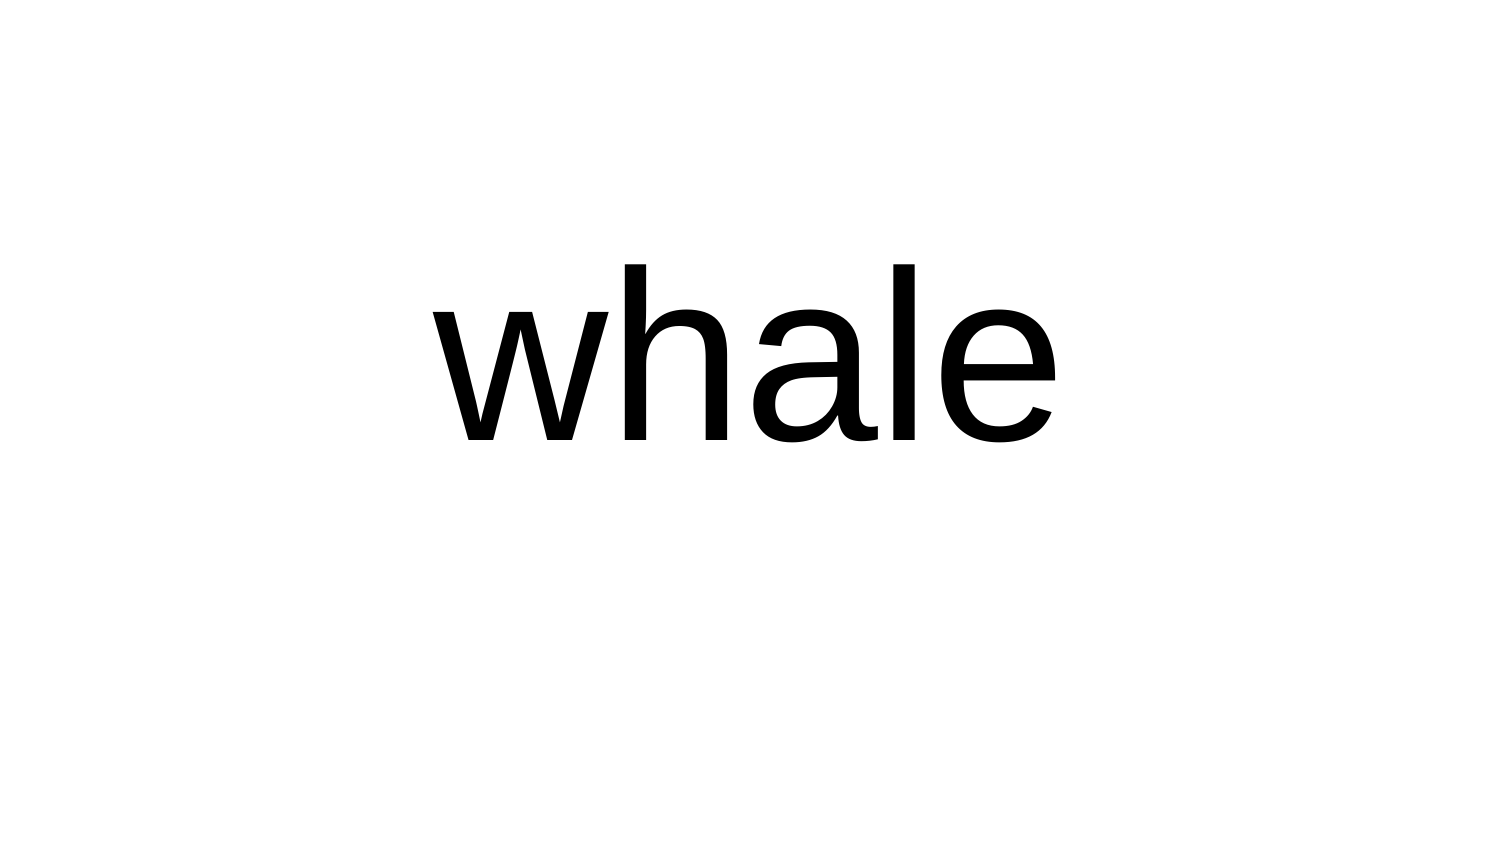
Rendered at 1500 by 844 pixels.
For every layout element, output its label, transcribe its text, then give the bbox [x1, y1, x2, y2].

title whale [51, 181, 1449, 504]
